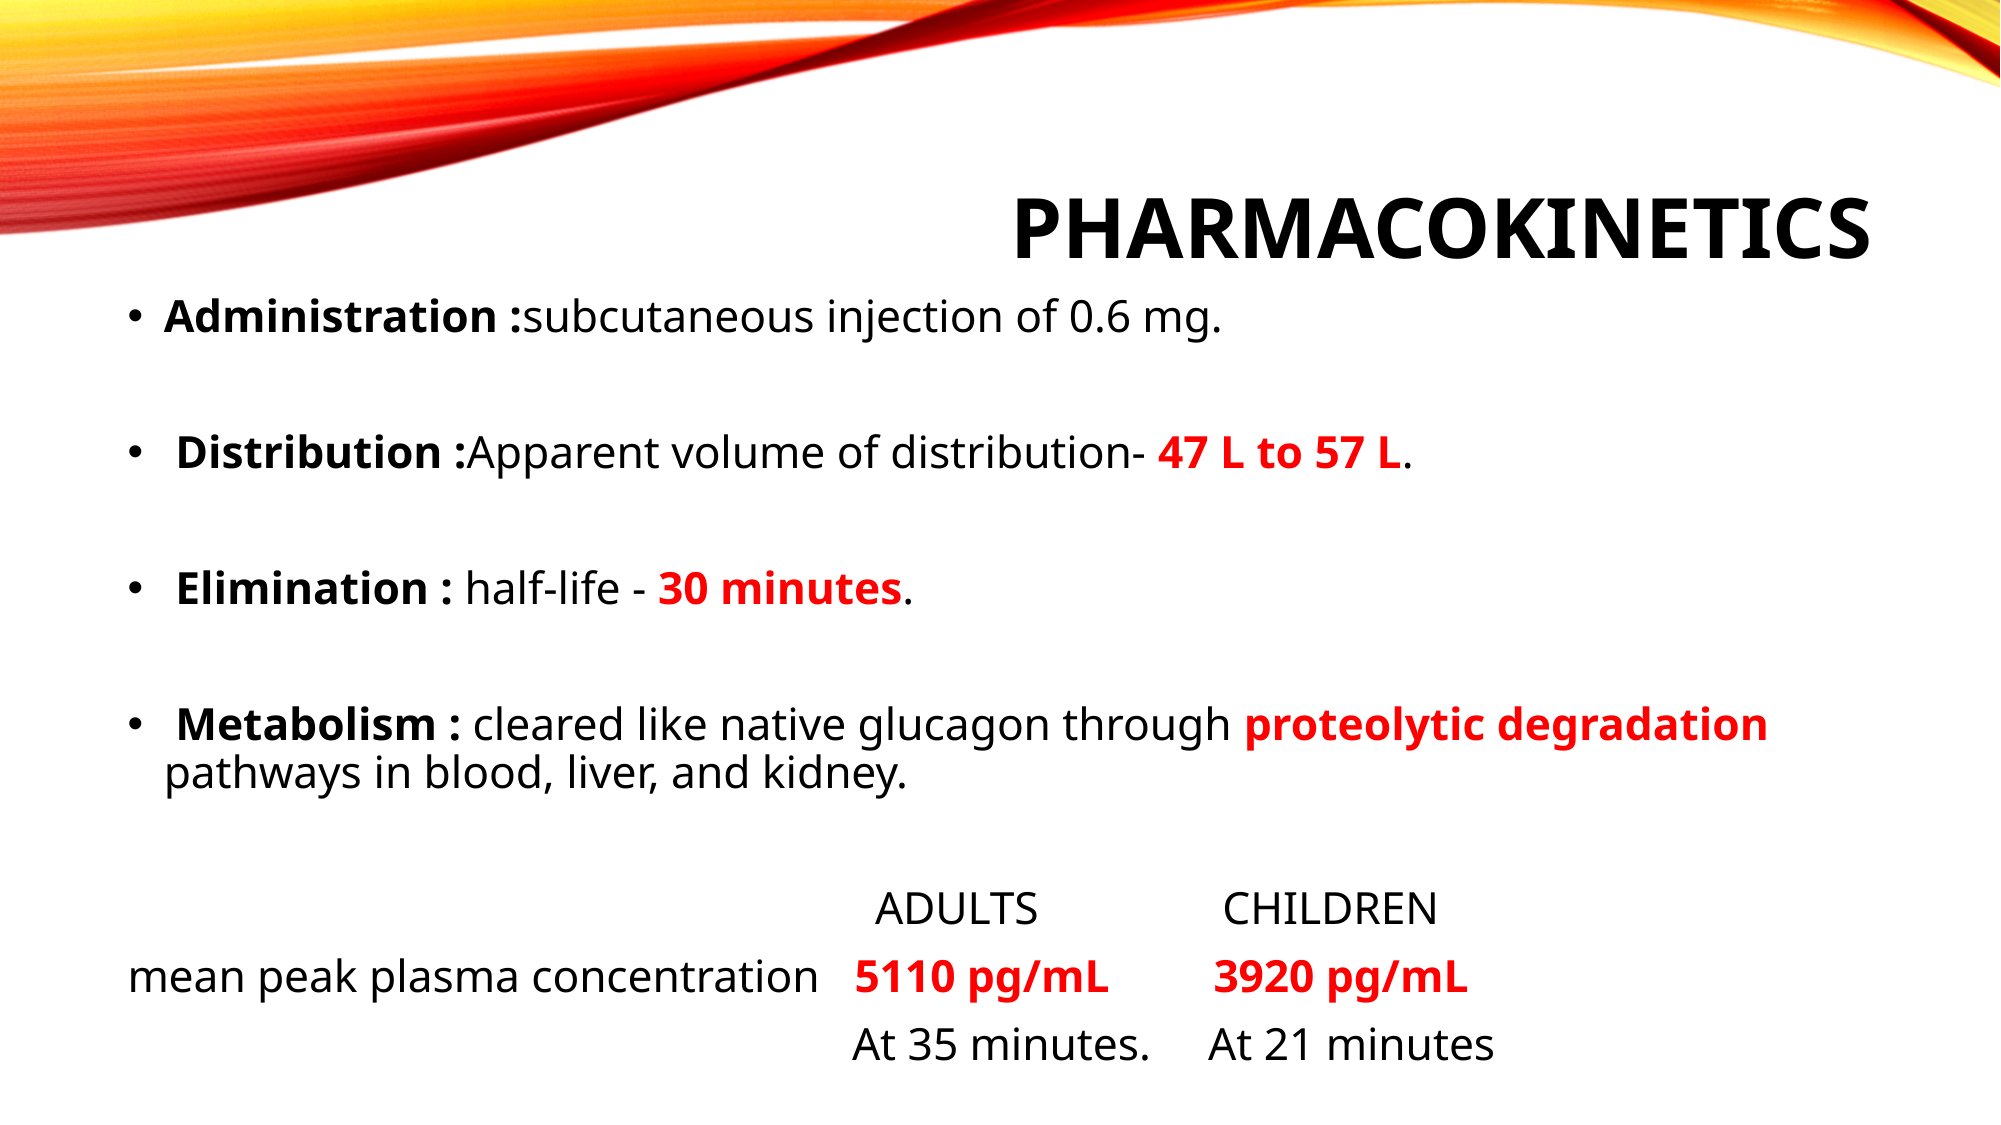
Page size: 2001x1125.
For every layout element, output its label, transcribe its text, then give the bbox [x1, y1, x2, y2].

list Administration :subcutaneous injection of 0.6 mg. Distribution :Apparent volume of distribution- 47 L to 57 L. Elimination : half-life - 30 minutes. Metabolism : cleared like native glucagon through proteolytic degradation pathways in blood, liver, and kidney. ADULTS CHILDREN mean peak plasma concentration 5110 pg/mL 3920 pg/mL At 35 minutes. At 21 minutes [112, 286, 1888, 1078]
picture [0, 0, 2000, 237]
title PHARMACOKINETICS [474, 125, 1888, 286]
